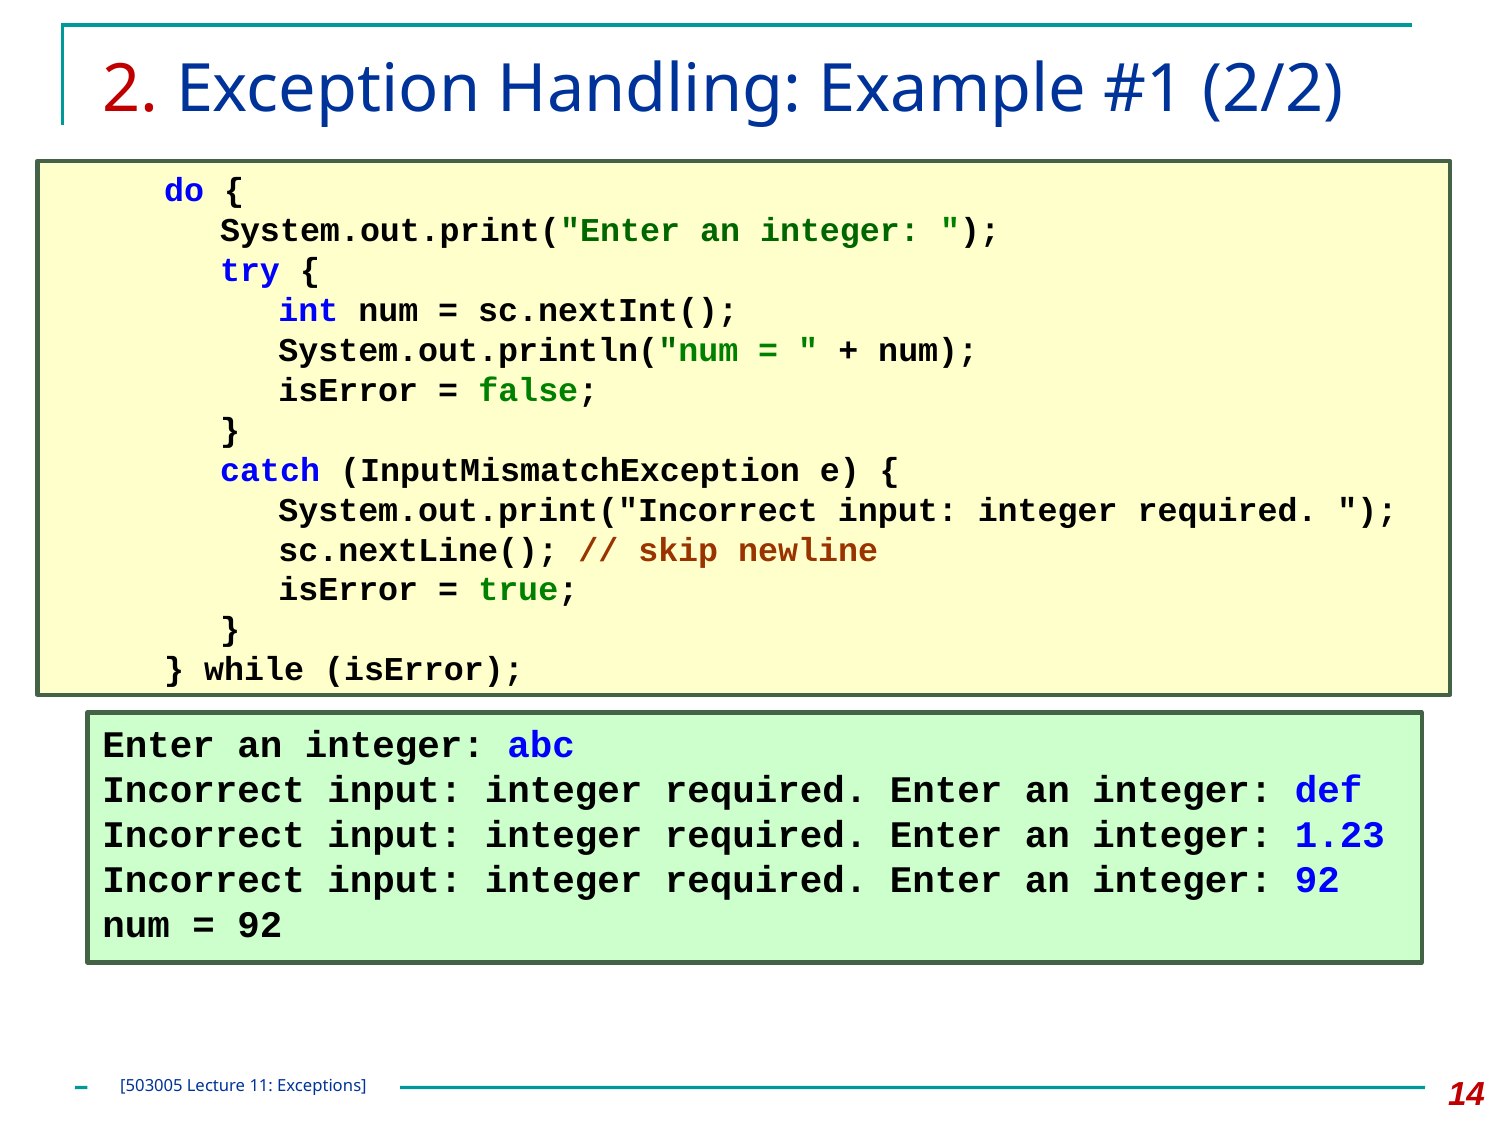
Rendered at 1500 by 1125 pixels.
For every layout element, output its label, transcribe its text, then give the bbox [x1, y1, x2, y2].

text_box do { System.out.print("Enter an integer: "); try { int num = sc.nextInt(); System.out.println("num = " + num); isError = false; } catch (InputMismatchException e) { System.out.print("Incorrect input: integer required. "); sc.nextLine(); // skip newline isError = true; } } while (isError); [35, 159, 1452, 697]
text_box [503005 Lecture 11: Exceptions] [87, 1074, 400, 1100]
title 2. Exception Handling: Example #1 (2/2) [87, 37, 1463, 168]
text_box Enter an integer: abc Incorrect input: integer required. Enter an integer: def Incorrect input: integer required. Enter an integer: 1.23 Incorrect input: integer required. Enter an integer: 92 num = 92 [85, 710, 1424, 965]
slide_number 14 [1400, 1065, 1500, 1125]
